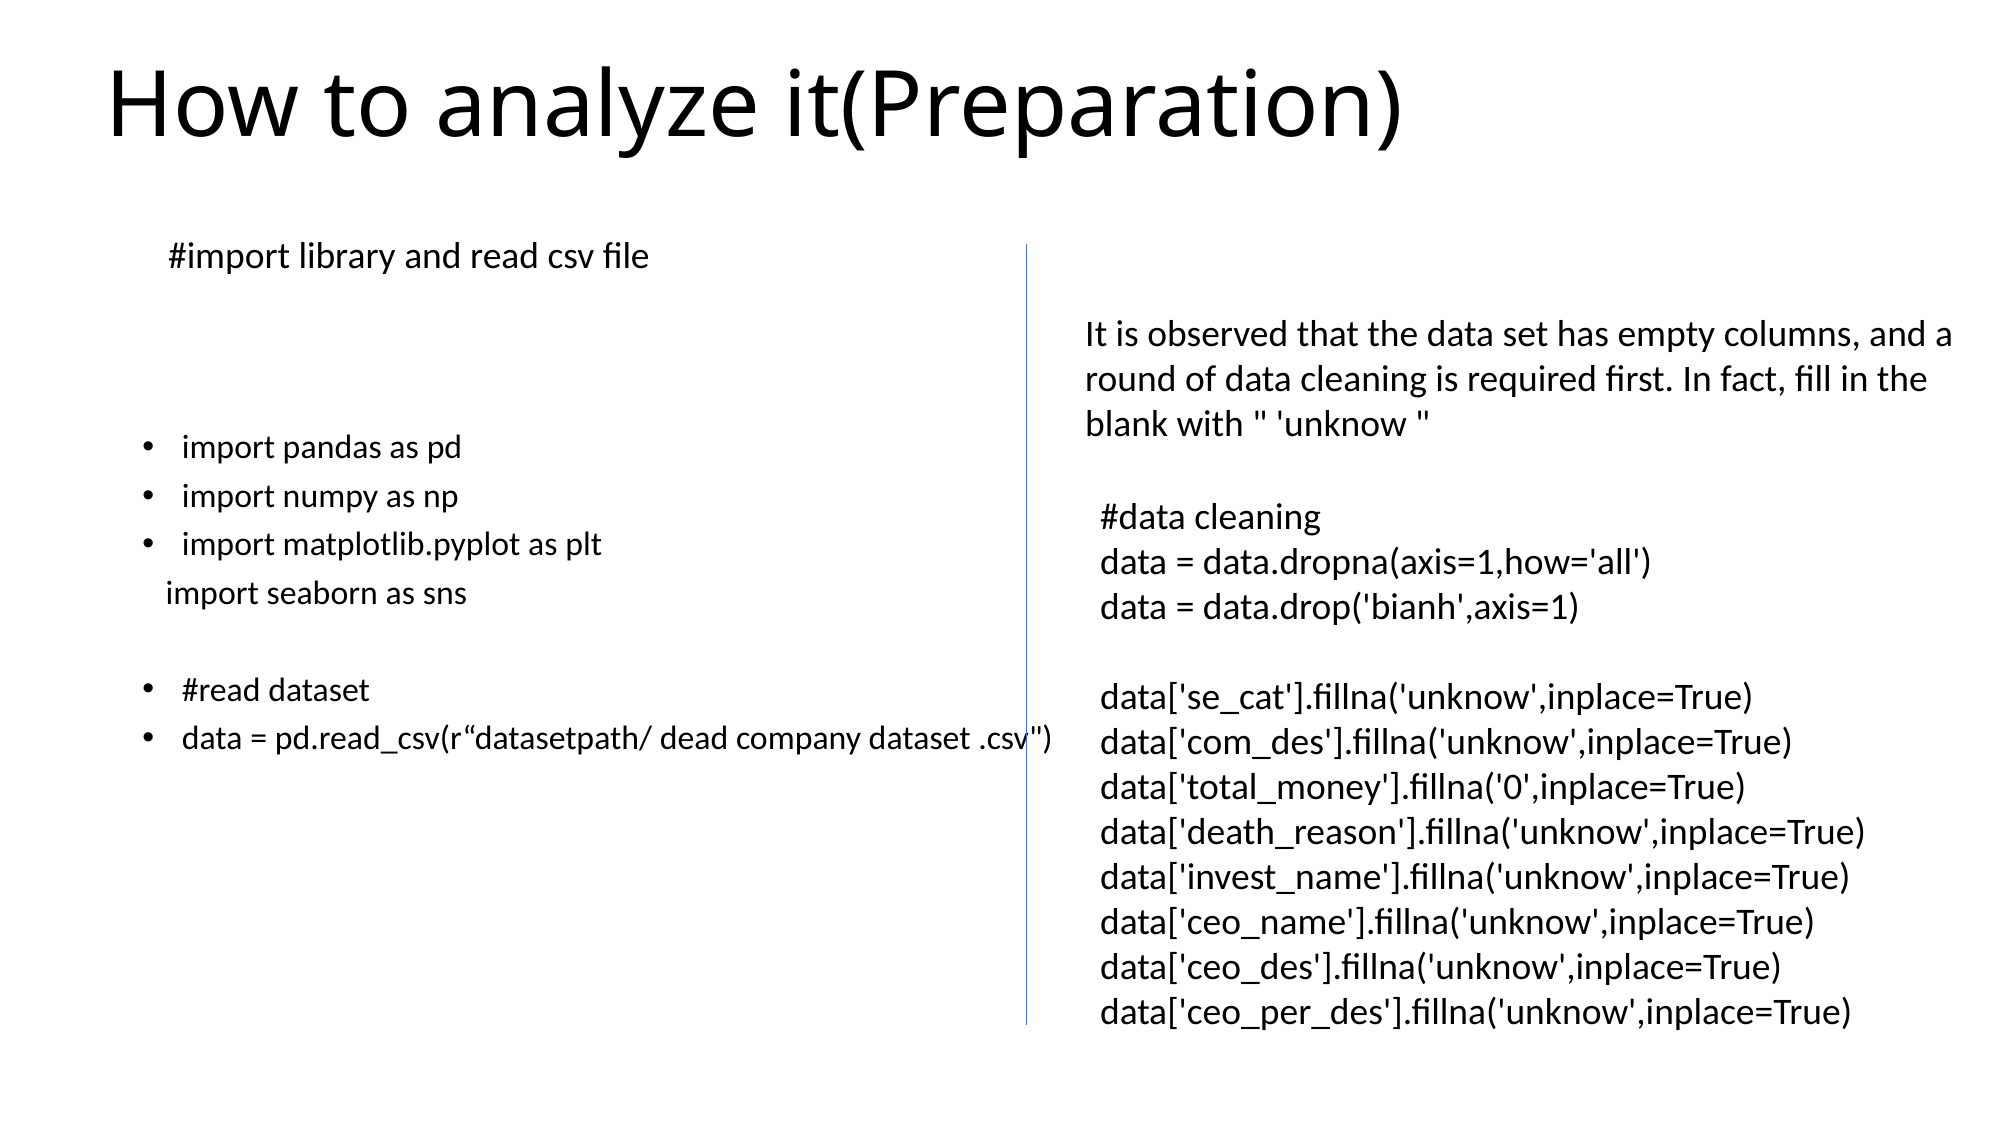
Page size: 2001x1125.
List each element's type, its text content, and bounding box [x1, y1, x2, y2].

list import pandas as pd import numpy as np import matplotlib.pyplot as plt import seaborn as sns #read dataset data = pd.read_csv(r“datasetpath/ dead company dataset .csv") [1027, 422, 1327, 768]
text_box #data cleaning data = data.dropna(axis=1,how='all') data = data.drop('bianh',axis=1) data['se_cat'].fillna('unknow',inplace=True) data['com_des'].fillna('unknow',inplace=True) data['total_money'].fillna('0',inplace=True) data['death_reason'].fillna('unknow',inplace=True) data['invest_name'].fillna('unknow',inplace=True) data['ceo_name'].fillna('unknow',inplace=True) data['ceo_des'].fillna('unknow',inplace=True) data['ceo_per_des'].fillna('unknow',inplace=True) [1085, 484, 2000, 1040]
text_box #import library and read csv file [153, 223, 1154, 284]
list import pandas as pd import numpy as np import matplotlib.pyplot as plt import seaborn as sns #read dataset data = pd.read_csv(r“datasetpath/ dead company dataset .csv") [127, 422, 1026, 768]
text_box It is observed that the data set has empty columns, and a round of data cleaning is required first. In fact, fill in the blank with " 'unknow " [1070, 301, 1980, 452]
title How to analyze it(Preparation) [90, 25, 1674, 189]
